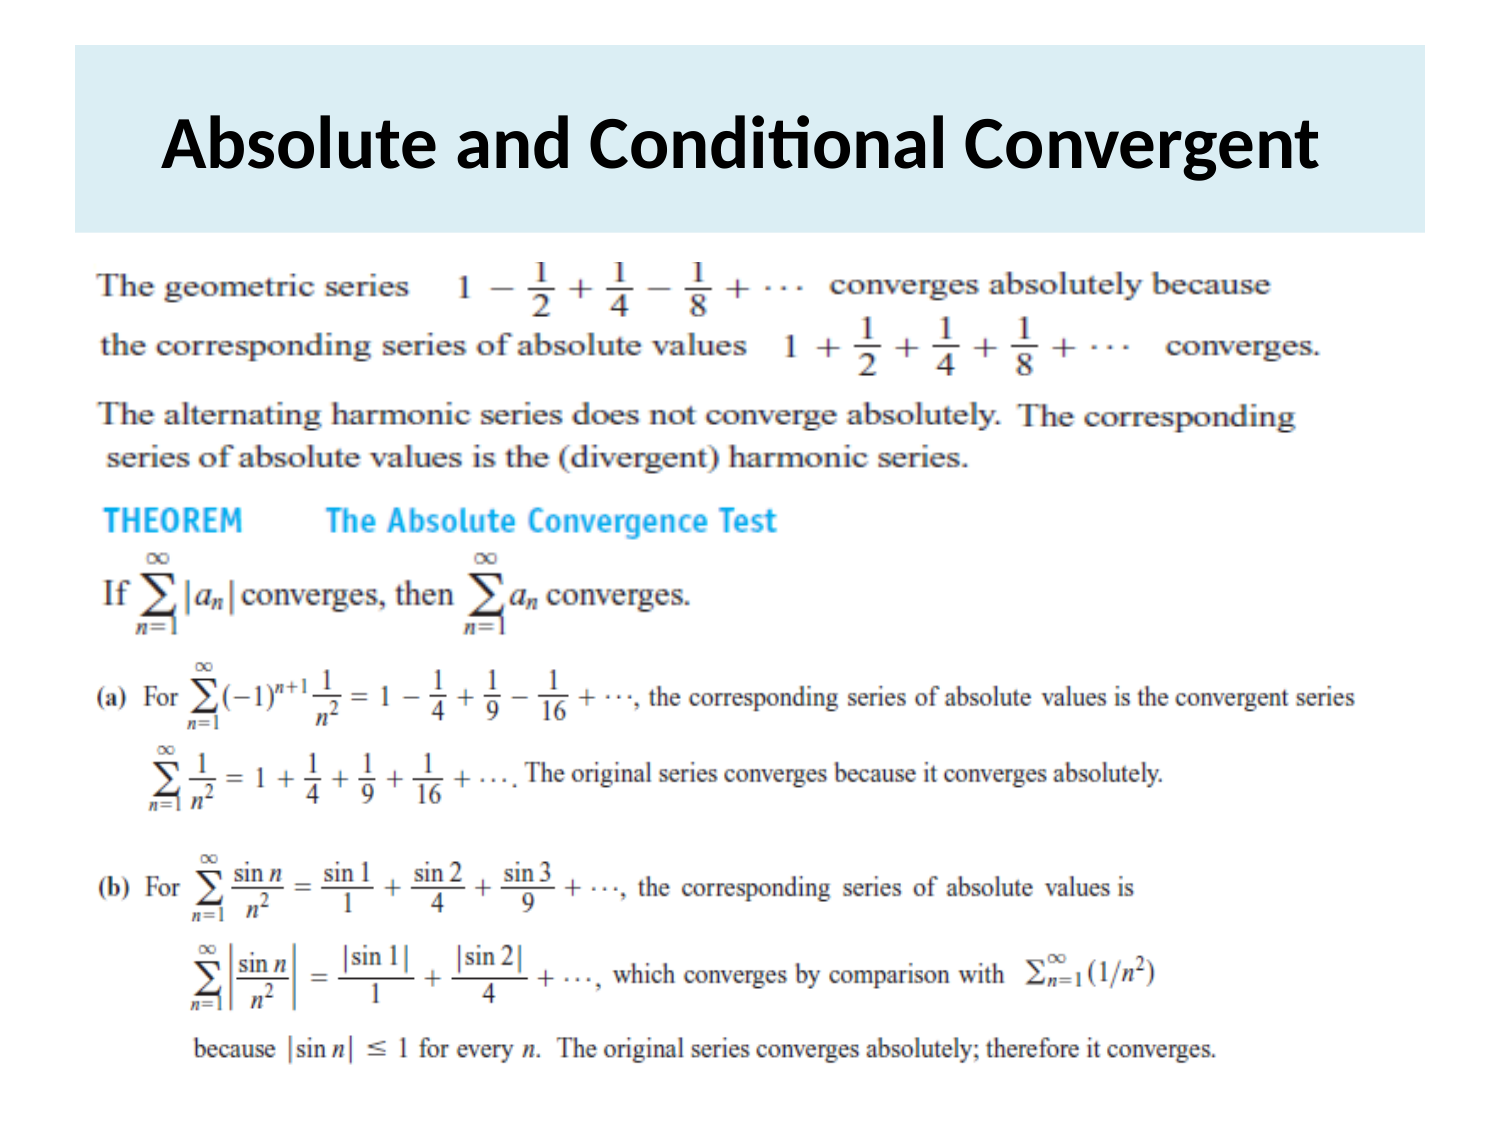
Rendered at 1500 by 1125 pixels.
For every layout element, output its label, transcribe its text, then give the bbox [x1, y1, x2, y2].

picture [87, 262, 1338, 488]
title Absolute and Conditional Convergent [75, 45, 1425, 233]
picture [87, 499, 1367, 1075]
